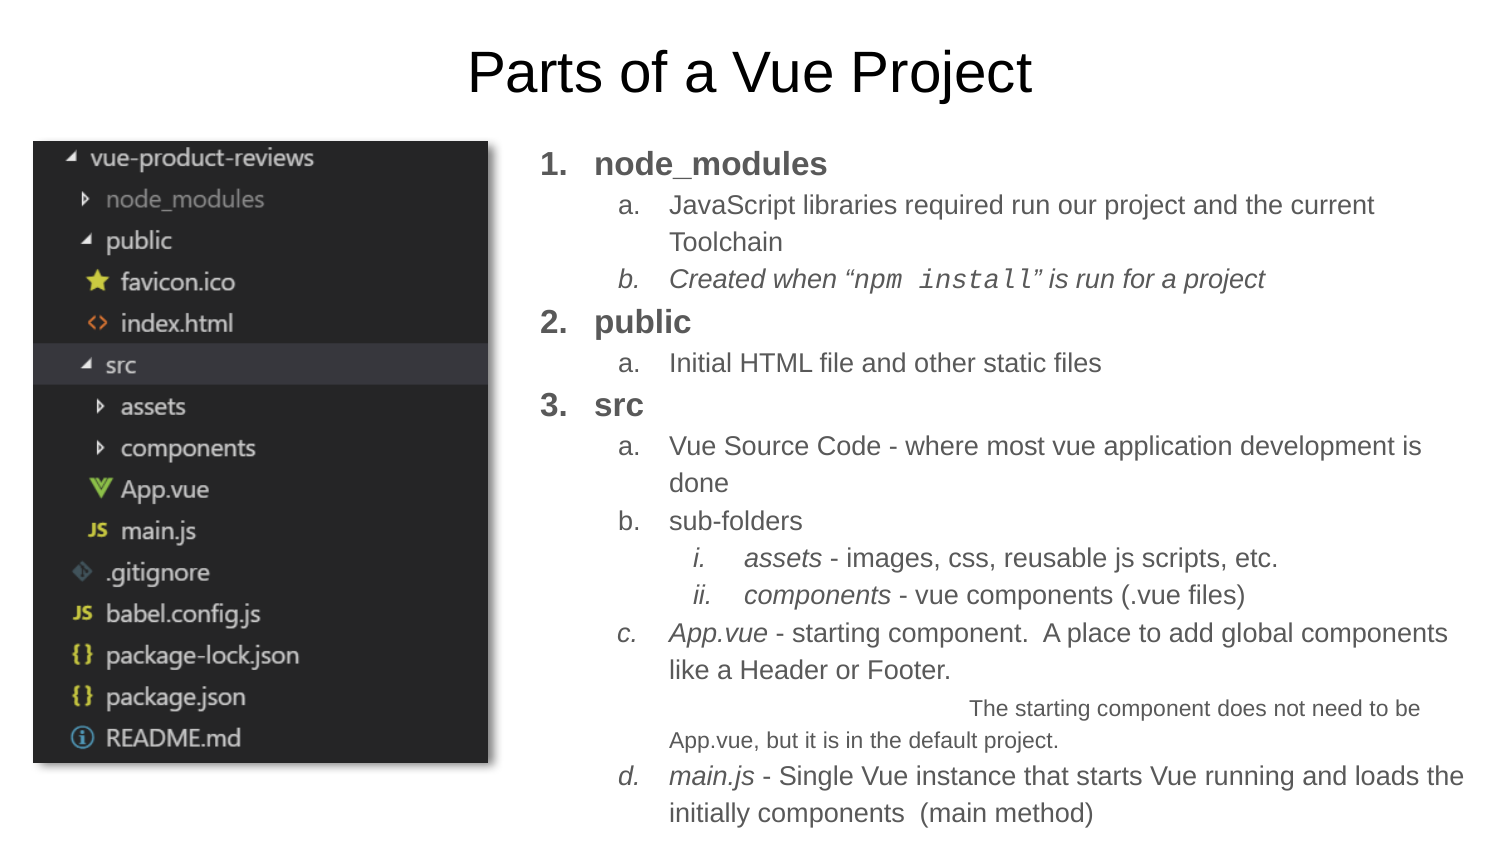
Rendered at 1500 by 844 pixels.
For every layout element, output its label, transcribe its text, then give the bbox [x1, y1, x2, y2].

picture [32, 141, 488, 763]
title Parts of a Vue Project [51, 19, 1449, 114]
list node_modules JavaScript libraries required run our project and the current Toolchain Created when “npm install” is run for a project public Initial HTML file and other static files src Vue Source Code - where most vue application development is done sub-folders assets - images, css, reusable js scripts, etc. components - vue components (.vue files) App.vue - starting component. A place to add global components like a Header or Footer. The starting component does not need to be App.vue, but it is in the default project. main.js - Single Vue instance that starts Vue running and loads the initially components (main method) [504, 121, 1492, 833]
